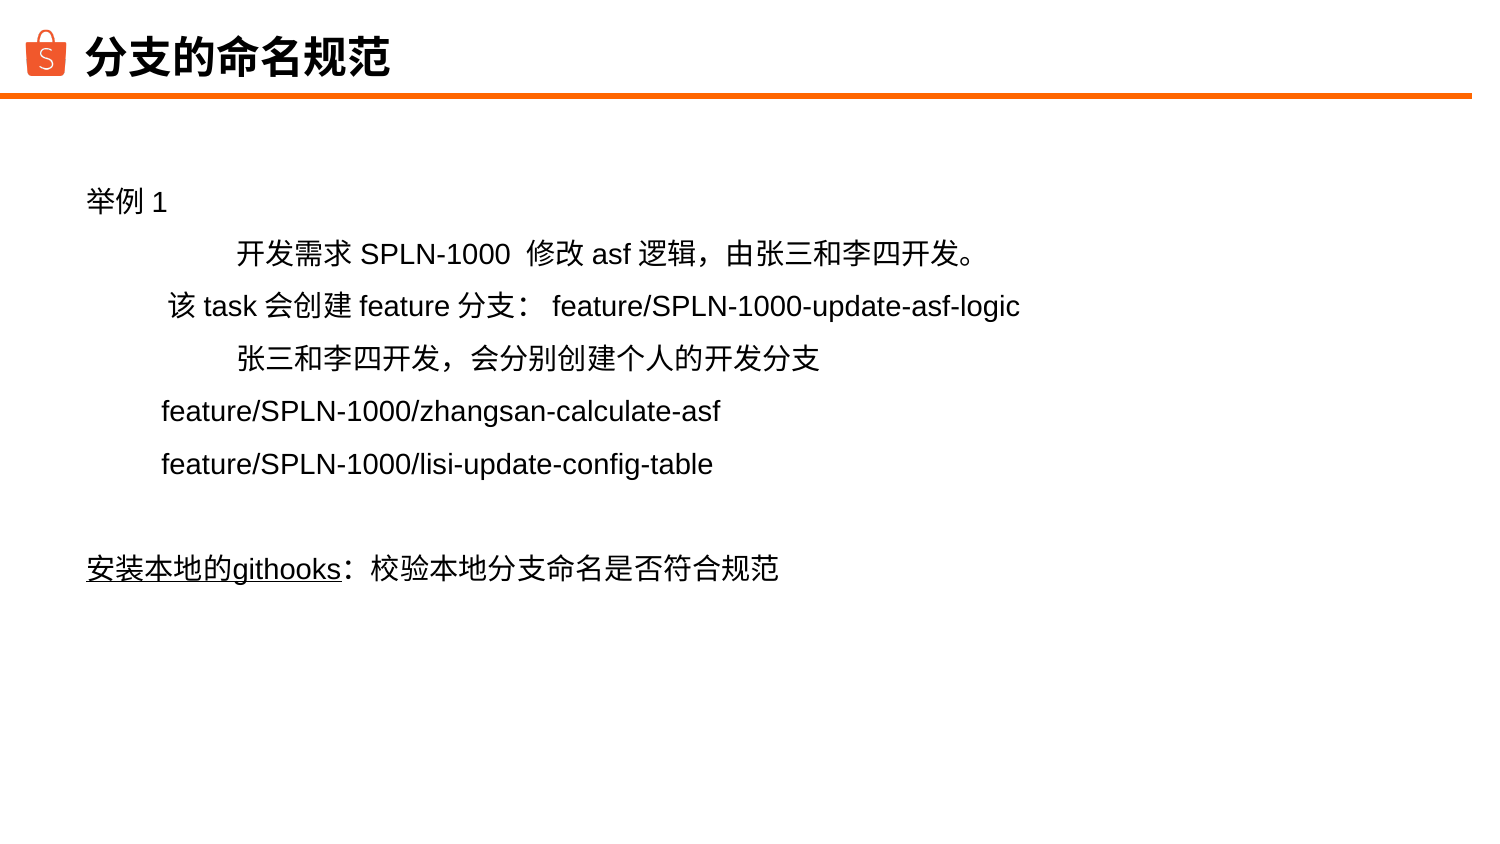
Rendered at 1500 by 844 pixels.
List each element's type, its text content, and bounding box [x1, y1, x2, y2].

text_box 举例1 开发需求SPLN-1000 修改asf逻辑，由张三和李四开发。 该task会创建feature分支：feature/SPLN-1000-update-asf-logic 张三和李四开发，会分别创建个人的开发分支 feature/SPLN-1000/zhangsan-calculate-asf feature/SPLN-1000/lisi-update-config-table 安装本地的githooks：校验本地分支命名是否符合规范 [71, 150, 1261, 705]
picture [21, 27, 71, 78]
text_box 分支的命名规范 [79, 29, 621, 89]
